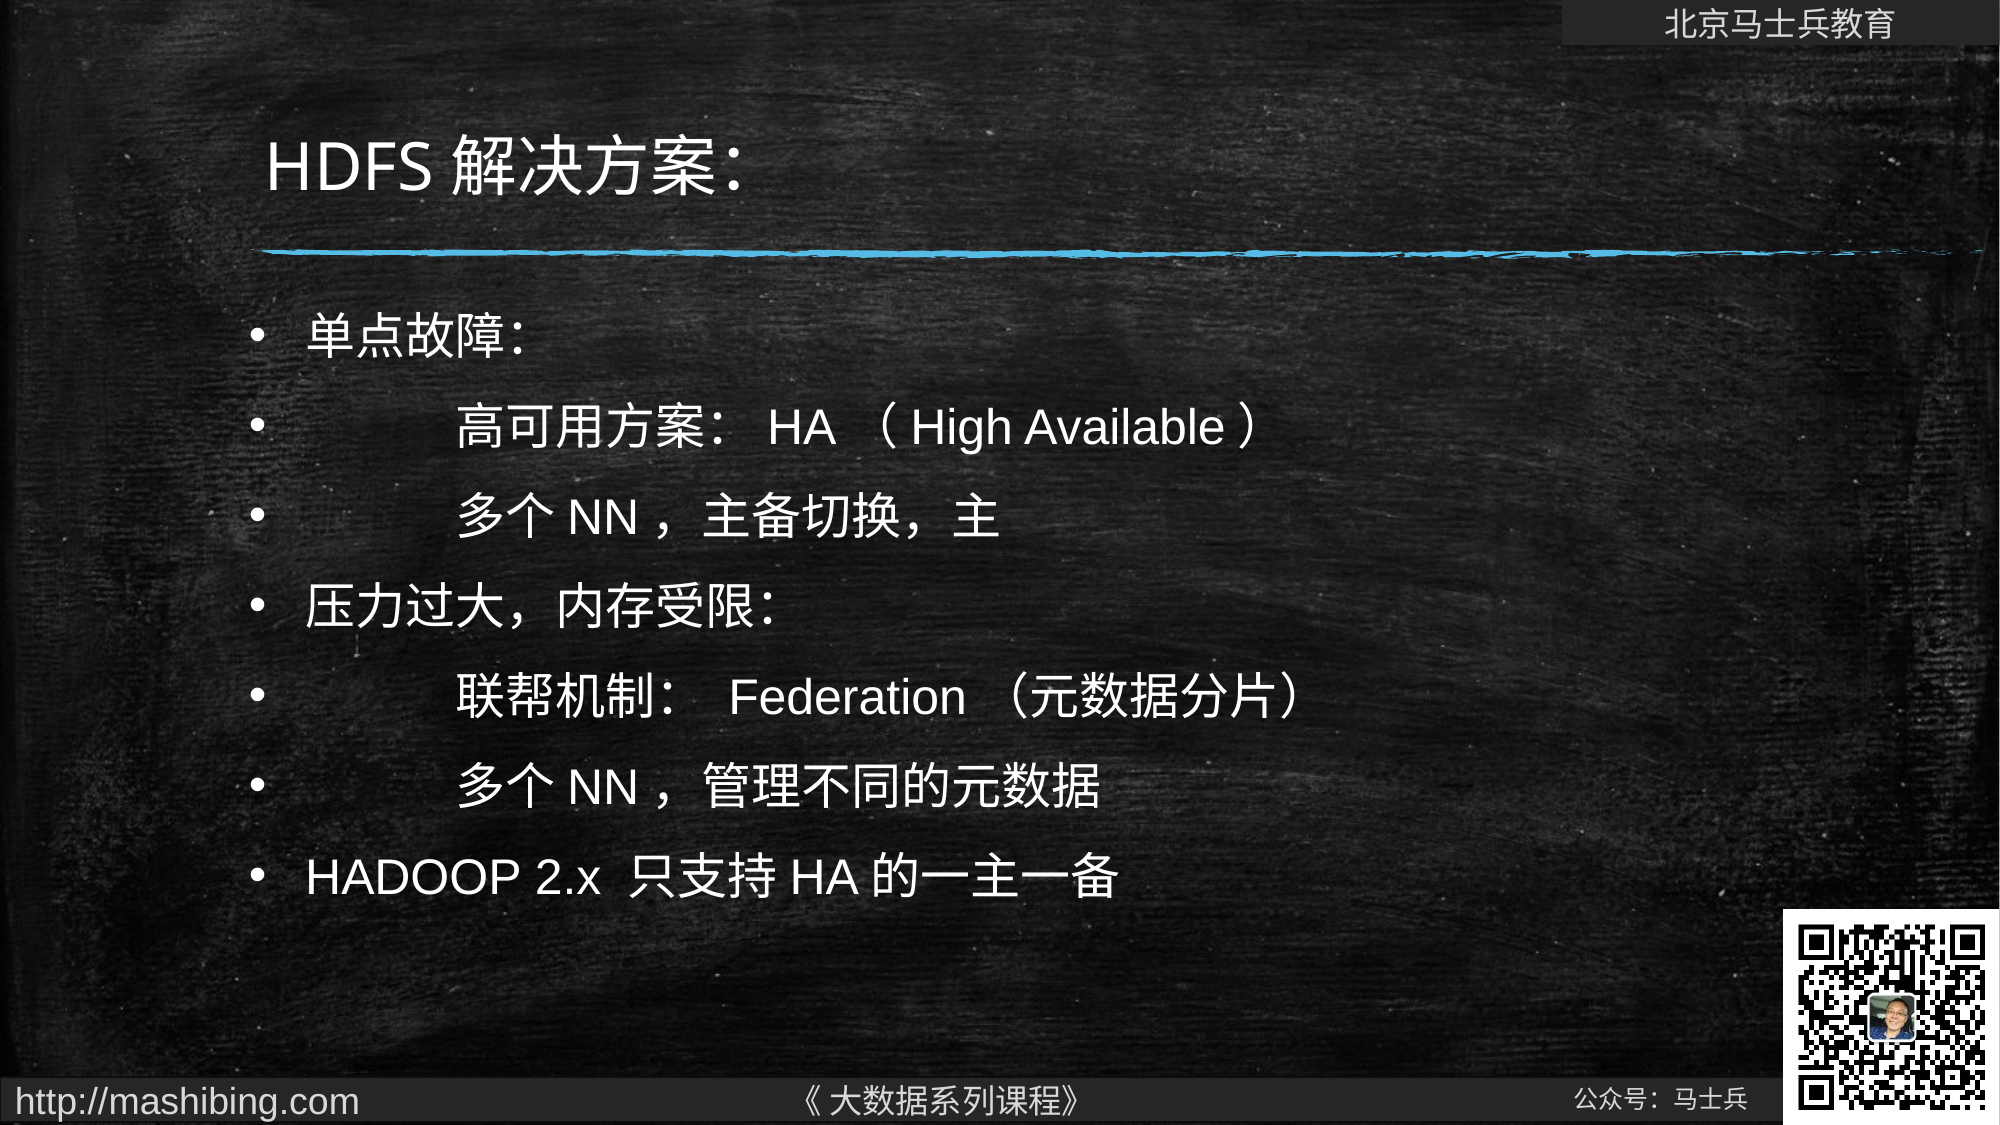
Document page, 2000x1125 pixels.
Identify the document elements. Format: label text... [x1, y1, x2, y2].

text_box 单点故障： 高可用方案：HA（High Available） 多个NN，主备切换，主 压力过大，内存受限： 联帮机制： Federation（元数据分片） 多个NN，管理不同的元数据 HADOOP 2.x 只支持HA的一主一备 [234, 267, 1344, 966]
title HDFS解决方案： [249, 45, 1750, 213]
picture [1783, 909, 2000, 1125]
